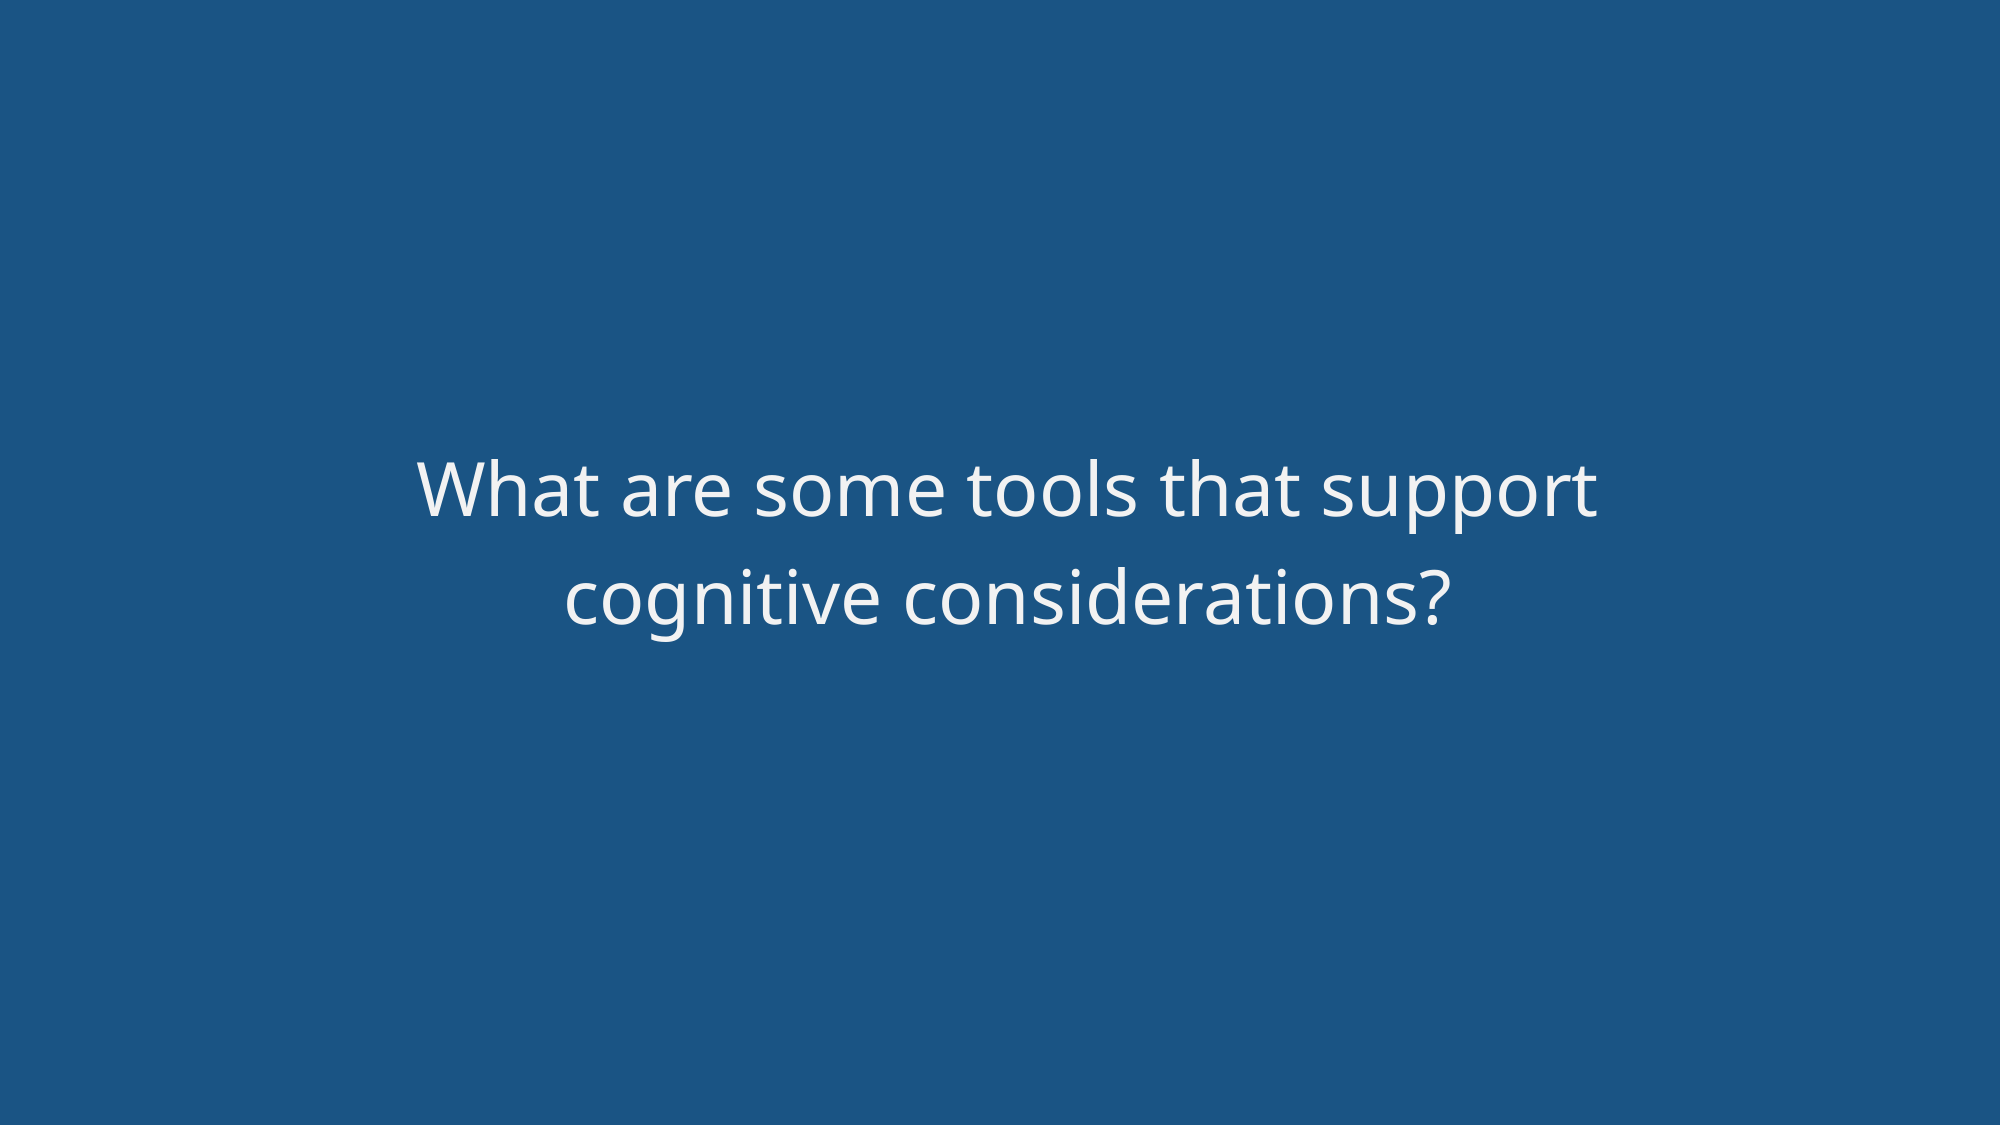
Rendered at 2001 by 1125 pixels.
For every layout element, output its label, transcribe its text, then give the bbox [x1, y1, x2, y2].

title What are some tools that support cognitive considerations? [100, 51, 1900, 1011]
